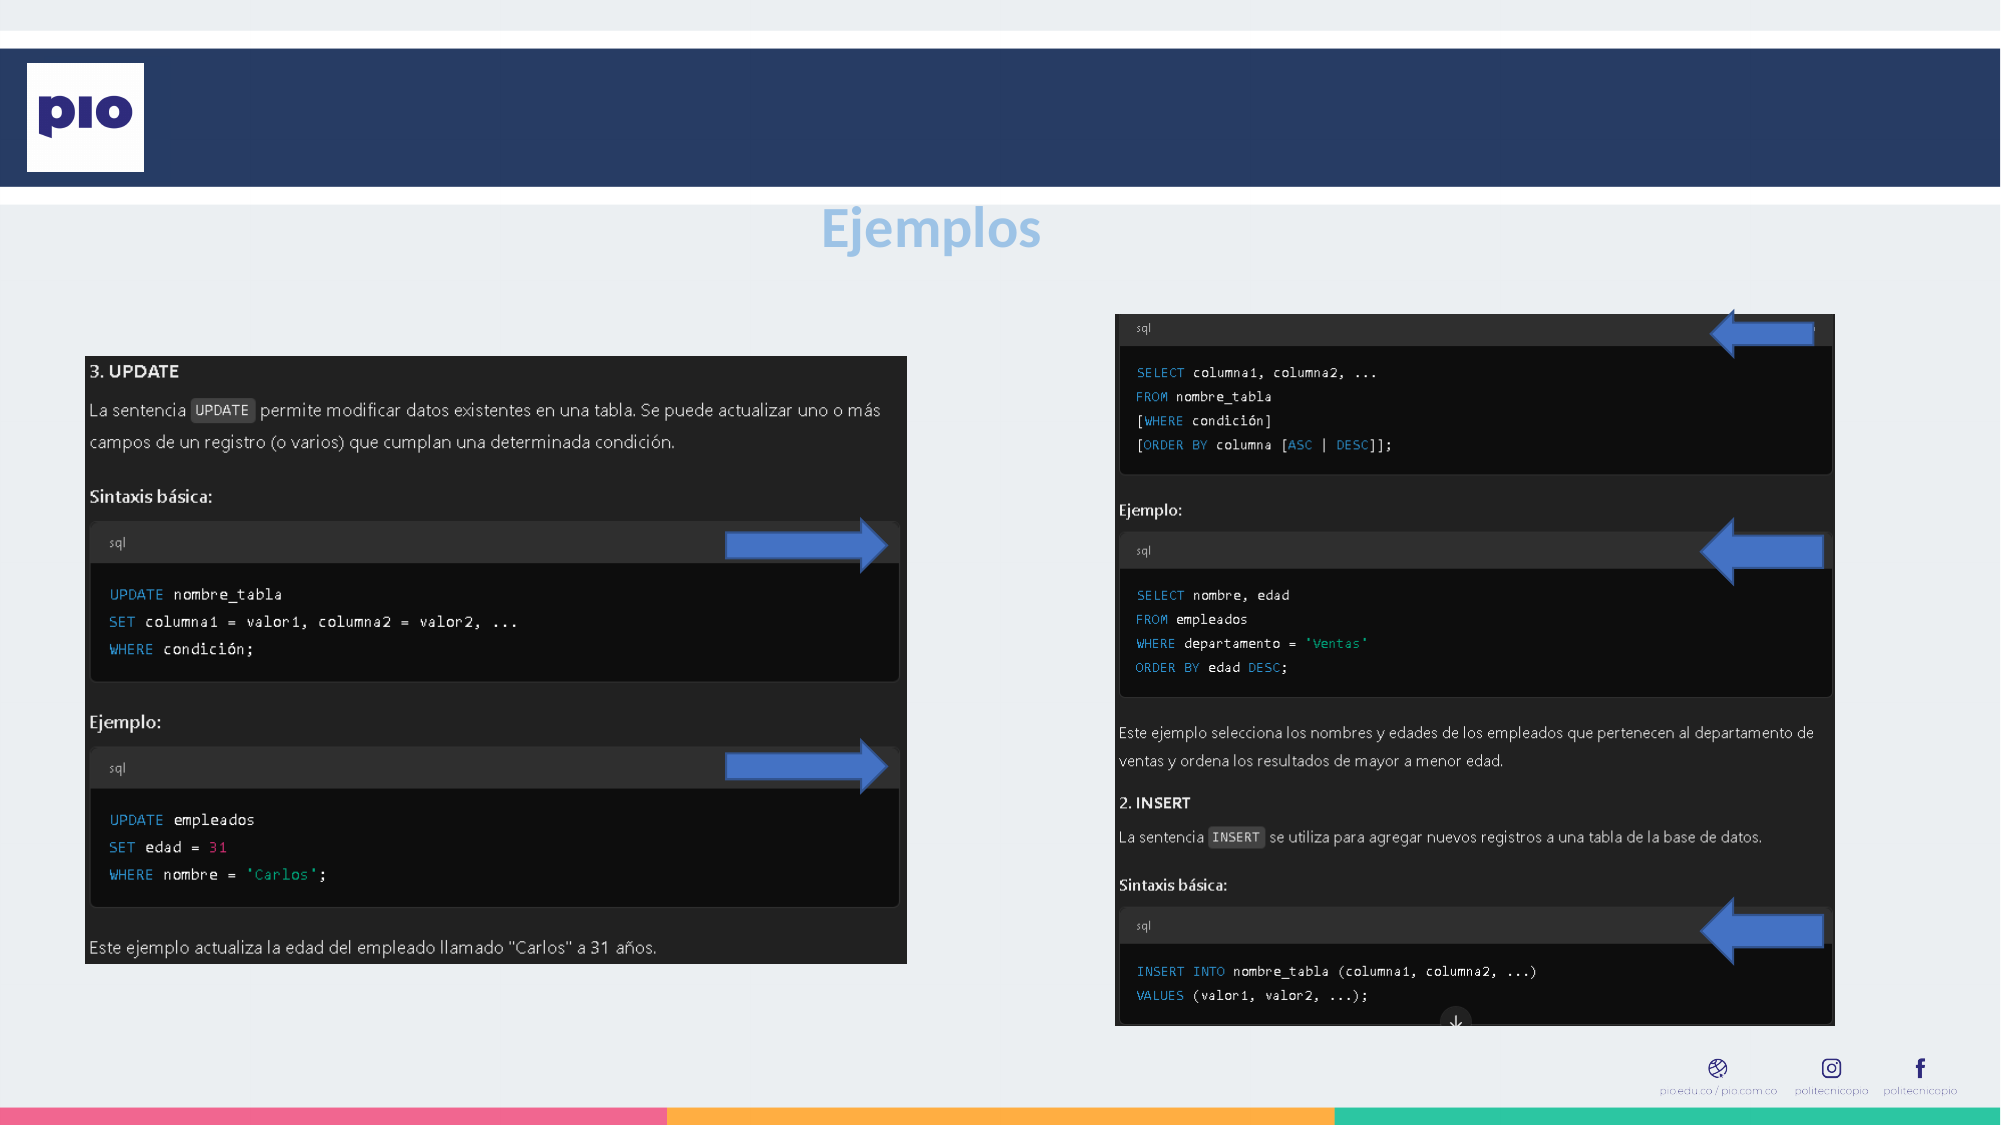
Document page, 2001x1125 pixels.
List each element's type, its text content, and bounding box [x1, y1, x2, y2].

text_box Ejemplos [806, 181, 1116, 267]
text_box [44, 56, 171, 182]
picture [0, 0, 2001, 1125]
